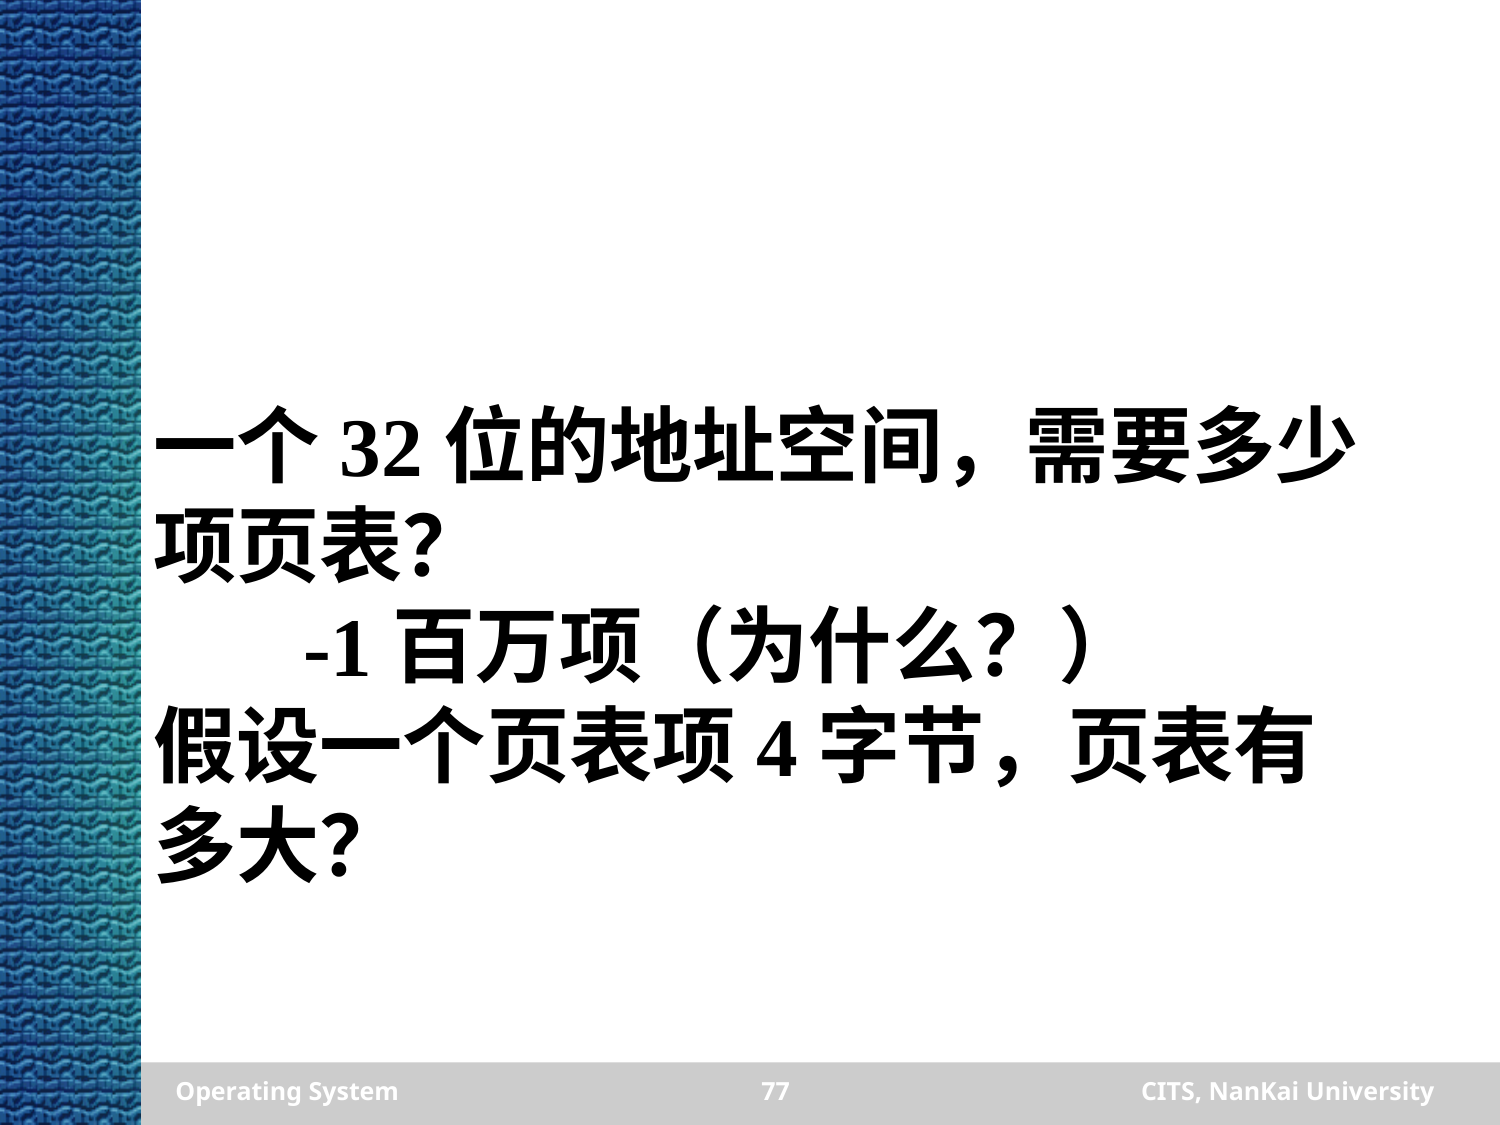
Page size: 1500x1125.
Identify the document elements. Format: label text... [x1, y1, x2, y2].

slide_number 77 [600, 1067, 951, 1118]
title 一个32位的地址空间，需要多少项页表？ -1百万项（为什么？） 假设一个页表项4字节，页表有多大？ [138, 385, 1414, 609]
picture [0, 0, 141, 1125]
footer CITS, NanKai University [974, 1067, 1451, 1118]
slide_number Operating System [160, 1067, 574, 1118]
